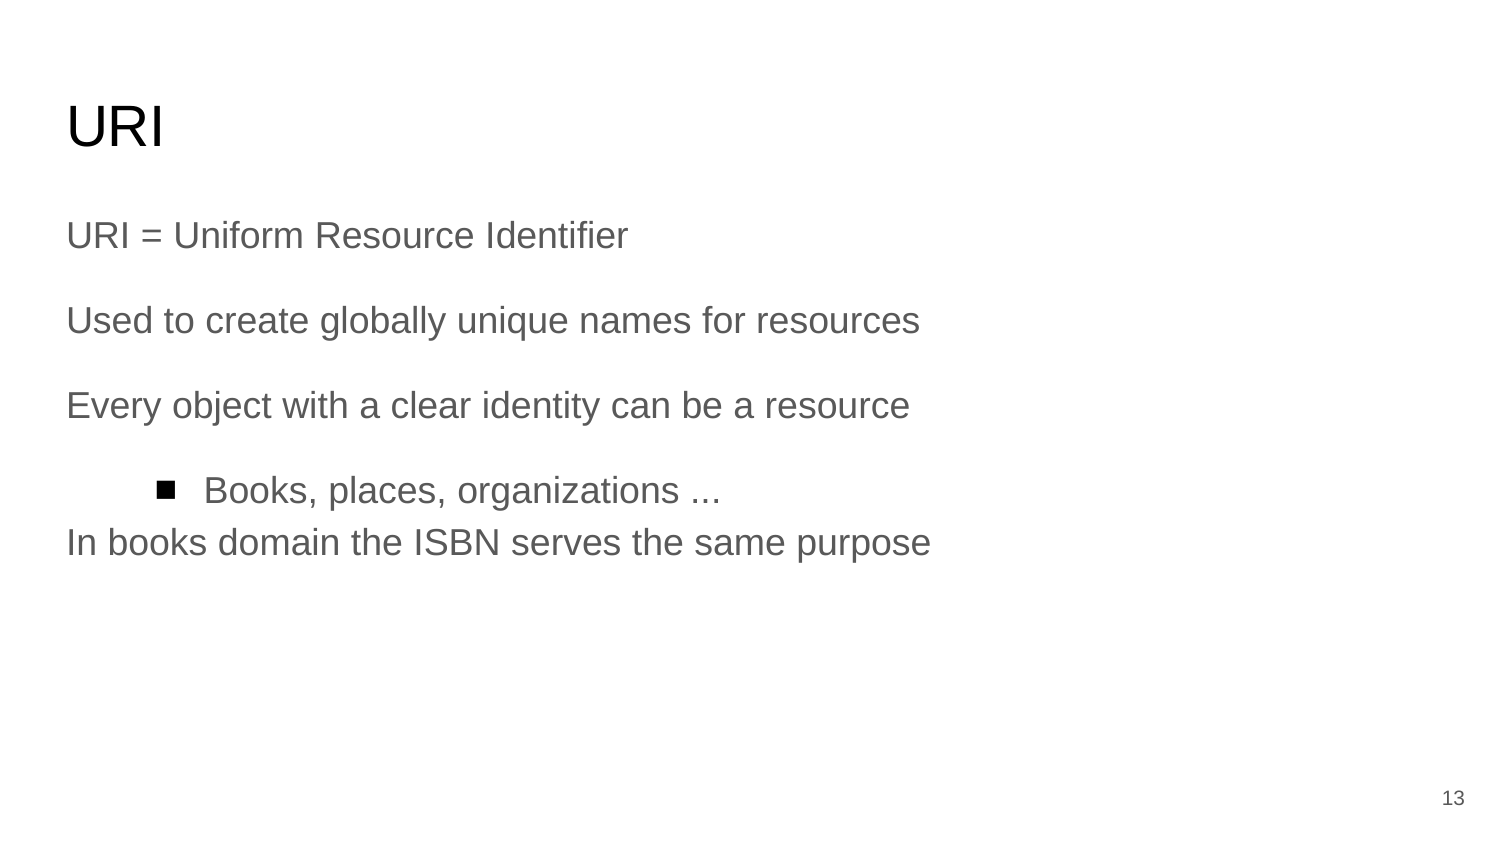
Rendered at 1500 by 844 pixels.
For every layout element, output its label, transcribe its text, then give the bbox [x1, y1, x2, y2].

slide_number ‹#› [1389, 764, 1480, 830]
title URI [51, 72, 1449, 167]
list URI = Uniform Resource Identifier Used to create globally unique names for resources Every object with a clear identity can be a resource Books, places, organizations ... In books domain the ISBN serves the same purpose [51, 189, 1449, 750]
